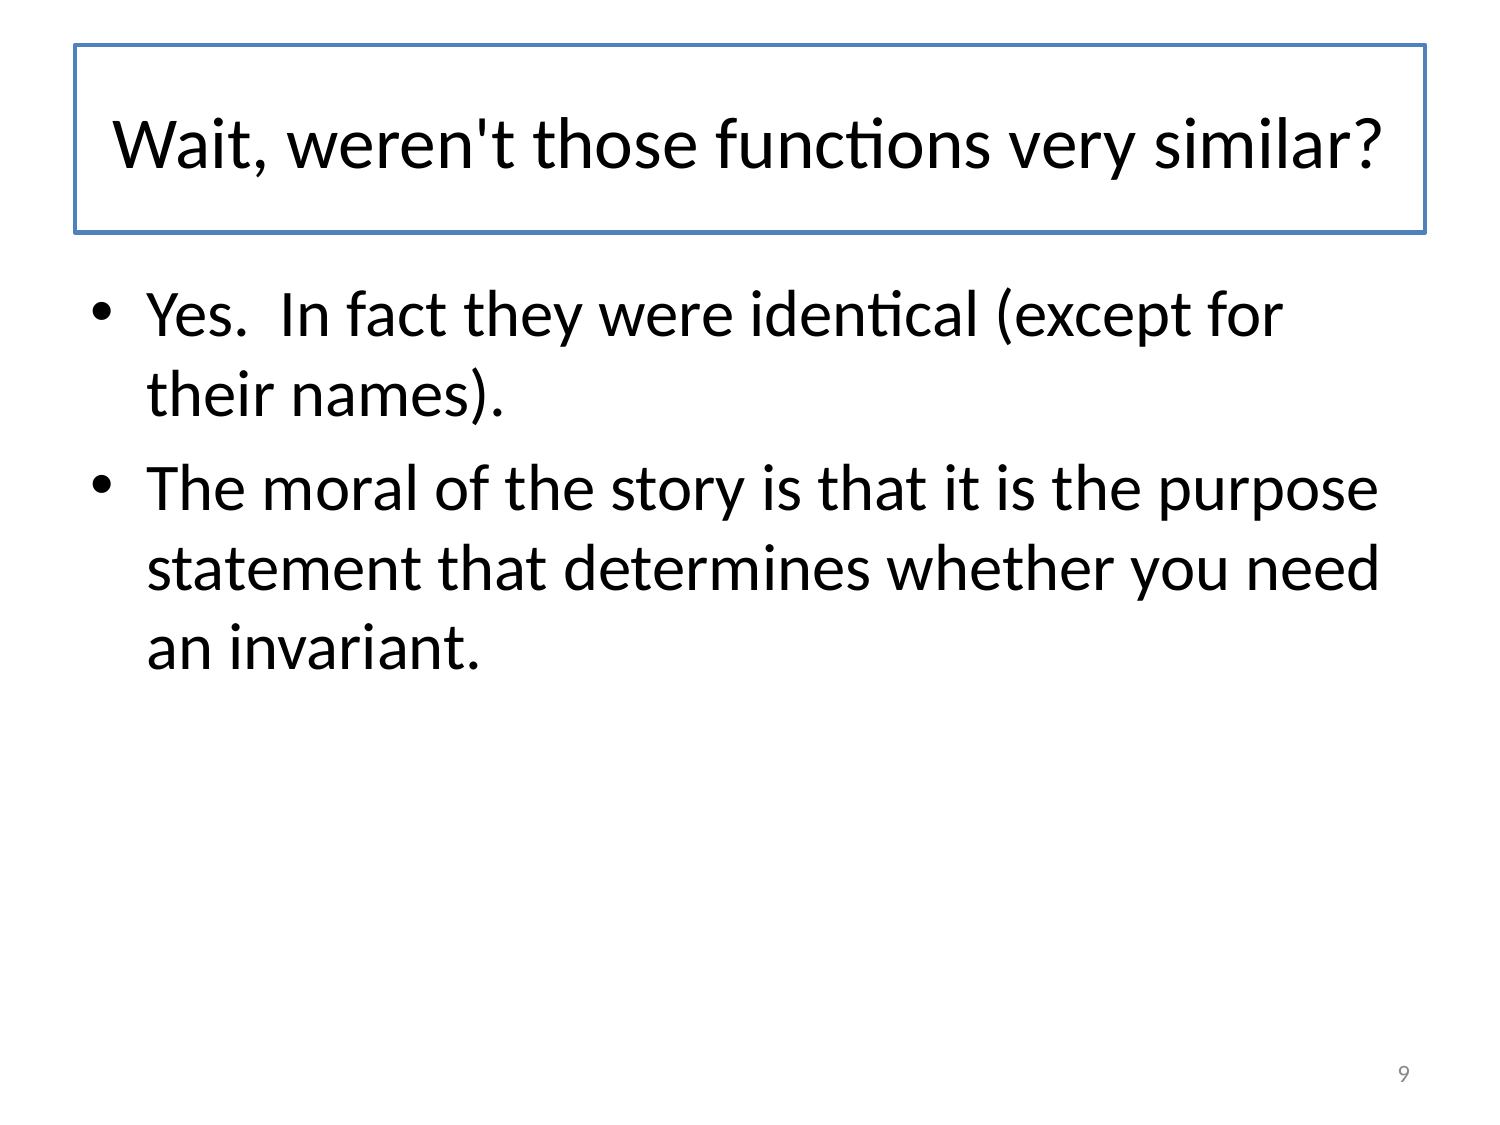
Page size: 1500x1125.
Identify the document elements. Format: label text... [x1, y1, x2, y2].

list Yes. In fact they were identical (except for their names). The moral of the story is that it is the purpose statement that determines whether you need an invariant. [75, 262, 1425, 1005]
title Wait, weren't those functions very similar? [73, 43, 1427, 235]
slide_number 9 [1074, 1042, 1425, 1103]
